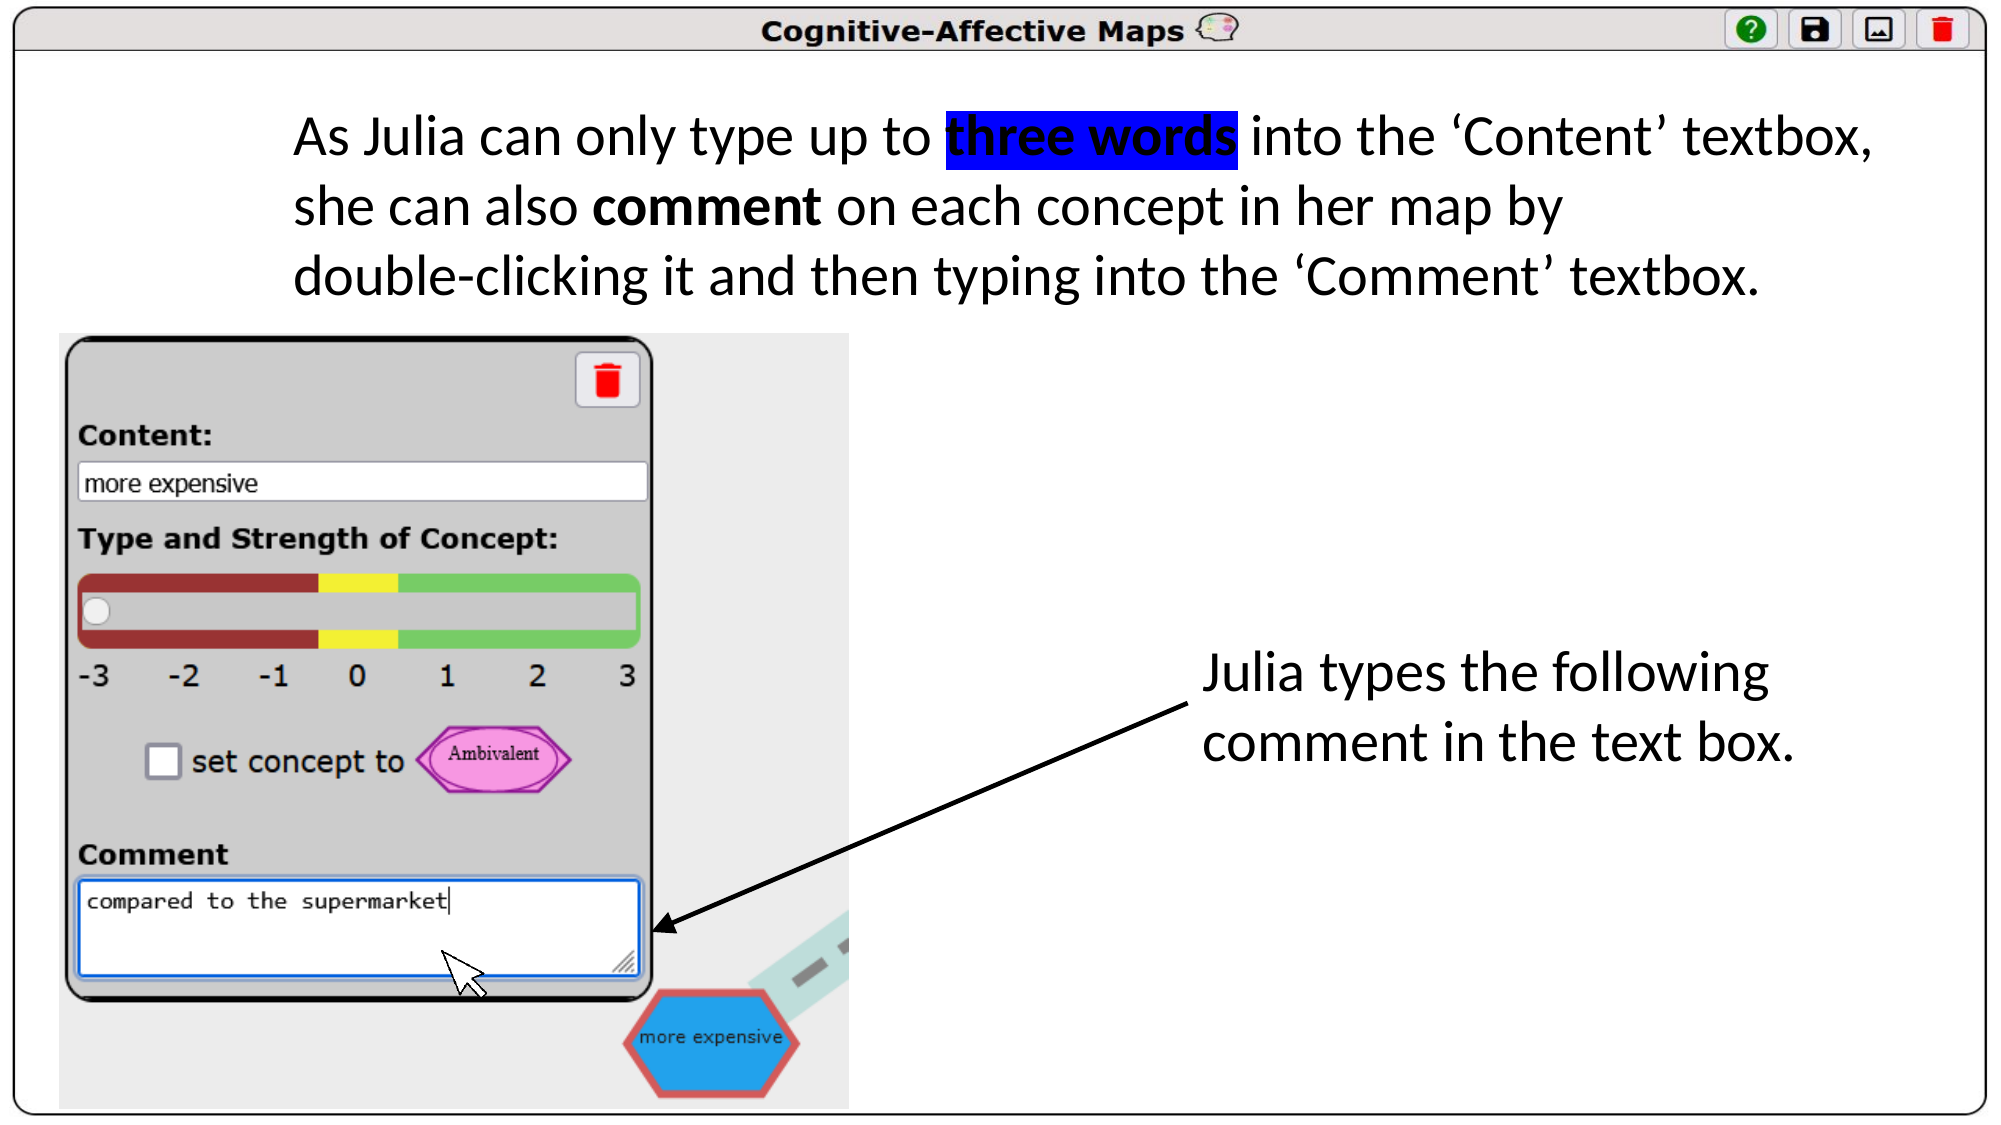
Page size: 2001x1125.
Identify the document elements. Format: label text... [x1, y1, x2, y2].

text_box Julia types the following comment in the text box. [1187, 625, 1913, 781]
text_box As Julia can only type up to three words into the ‘Content’ textbox, she can also comment on each concept in her map by double-clicking it and then typing into the ‘Comment’ textbox. [278, 89, 1896, 315]
picture [0, 0, 2001, 1125]
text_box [651, 703, 1188, 932]
